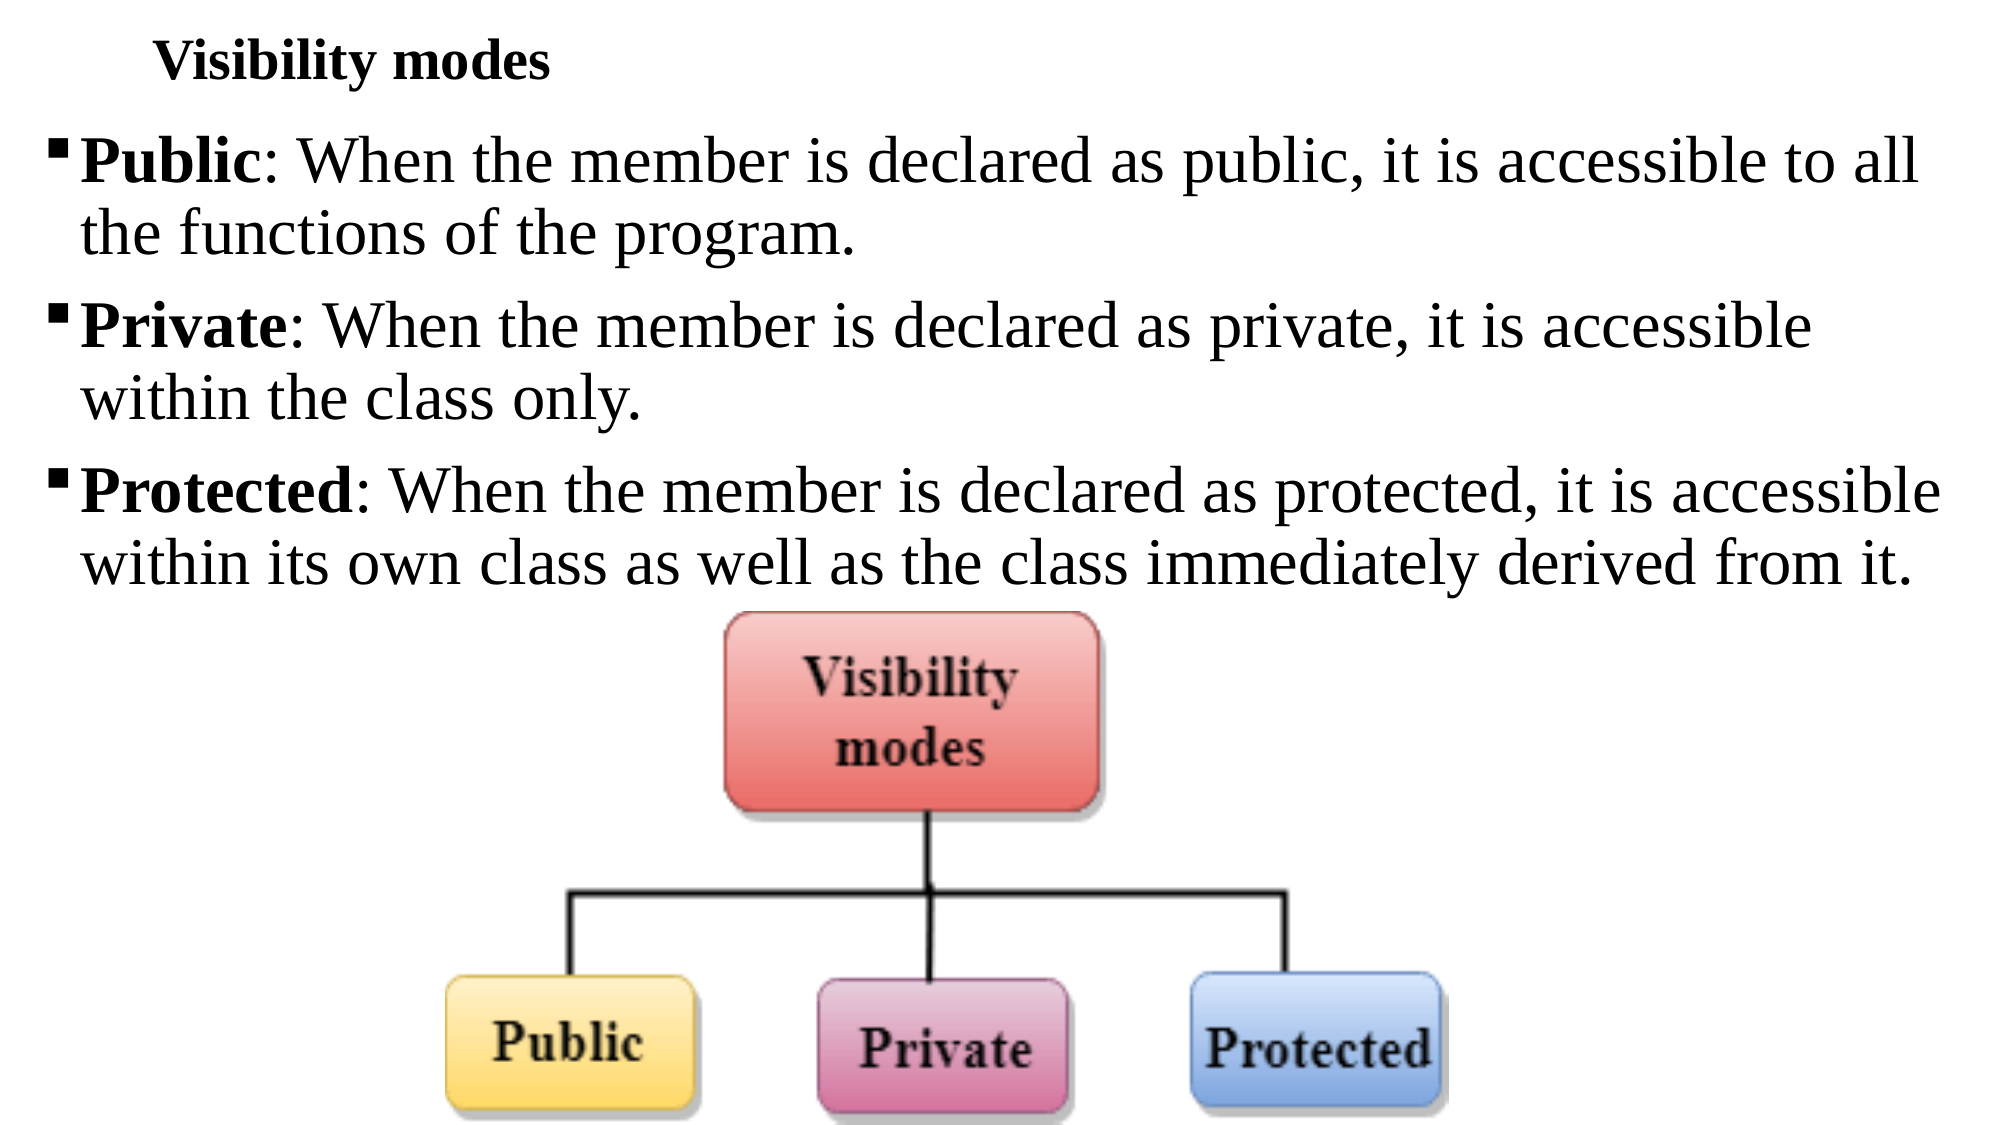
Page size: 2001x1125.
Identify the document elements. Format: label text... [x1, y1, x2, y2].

title Visibility modes [137, 21, 1863, 100]
list Public: When the member is declared as public, it is accessible to all the functions of the program. Private: When the member is declared as private, it is accessible within the class only. Protected: When the member is declared as protected, it is accessible within its own class as well as the class immediately derived from it. [28, 117, 1976, 1125]
picture [445, 611, 1449, 1125]
